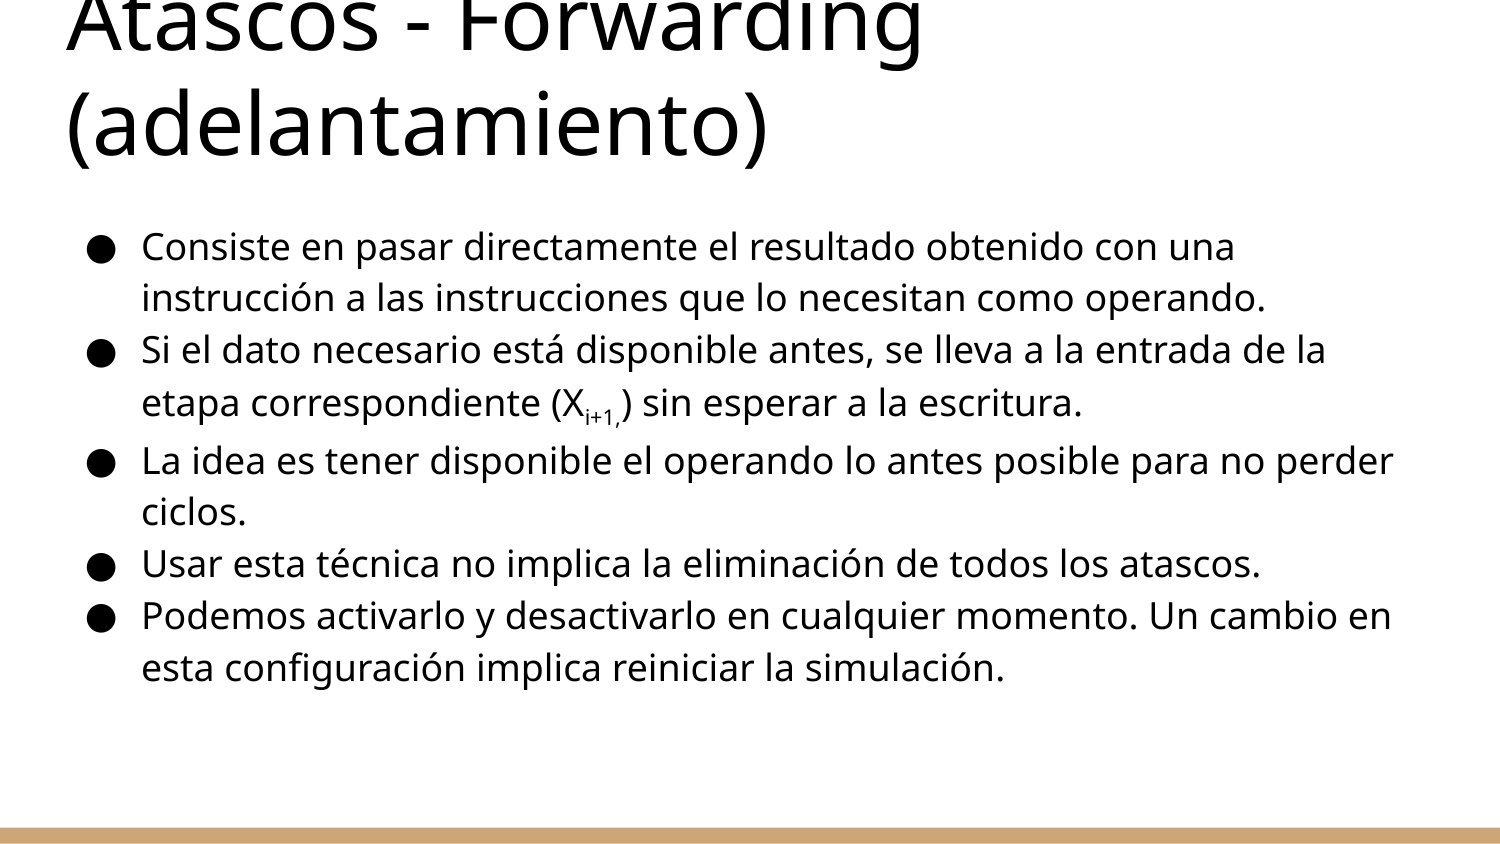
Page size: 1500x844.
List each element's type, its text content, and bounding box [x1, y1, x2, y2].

list Consiste en pasar directamente el resultado obtenido con una instrucción a las instrucciones que lo necesitan como operando. Si el dato necesario está disponible antes, se lleva a la entrada de la etapa correspondiente (Xi+1,) sin esperar a la escritura. La idea es tener disponible el operando lo antes posible para no perder ciclos. Usar esta técnica no implica la eliminación de todos los atascos. Podemos activarlo y desactivarlo en cualquier momento. Un cambio en esta configuración implica reiniciar la simulación. [51, 200, 1449, 752]
title Atascos - Forwarding (adelantamiento) [51, 51, 1449, 189]
